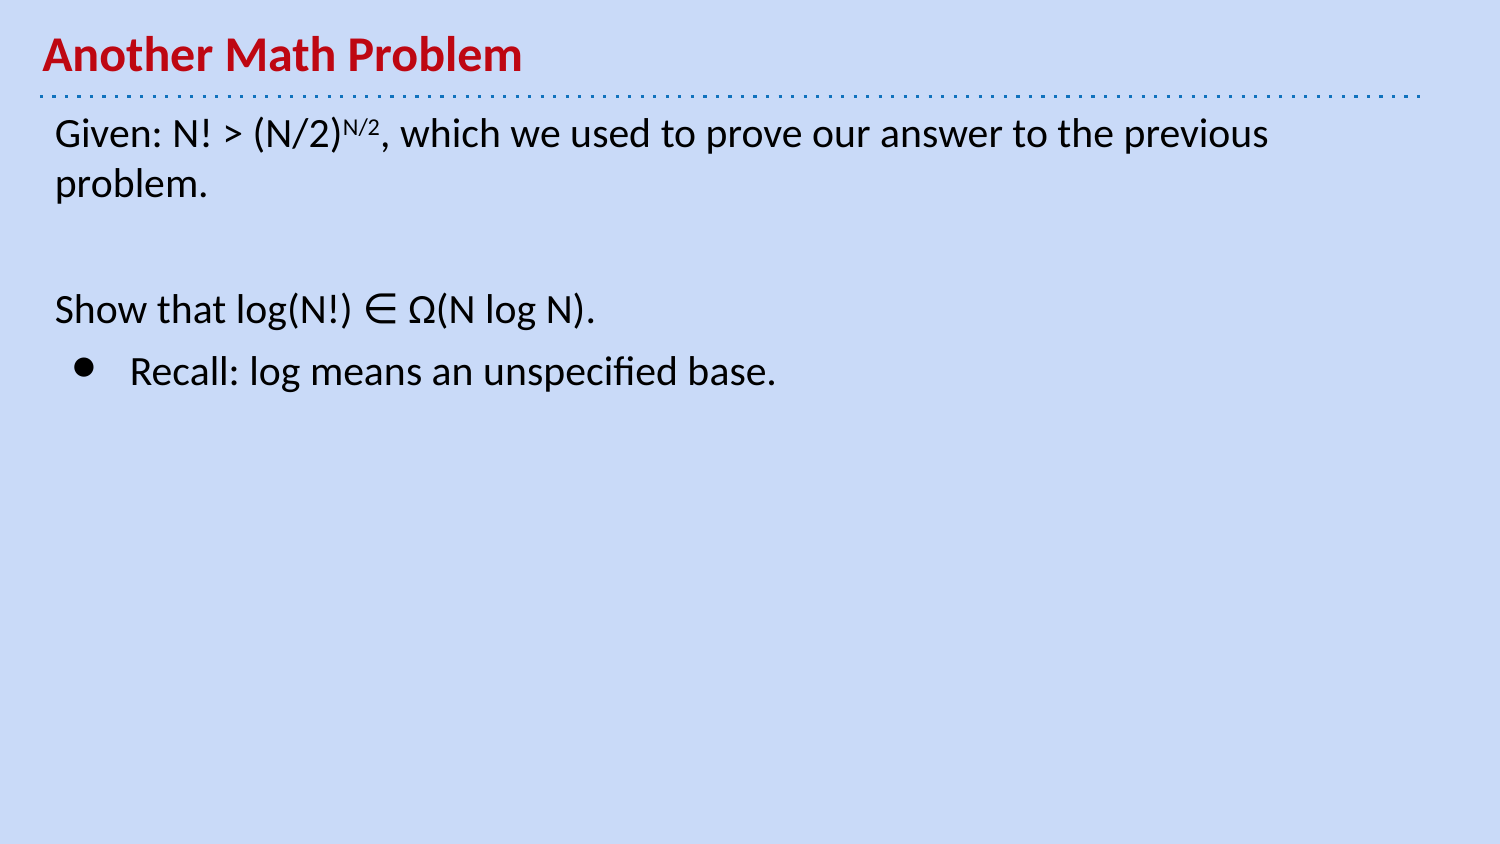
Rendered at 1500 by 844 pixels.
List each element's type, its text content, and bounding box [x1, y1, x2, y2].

list Given: N! > (N/2)N/2, which we used to prove our answer to the previous problem. Show that log(N!) ∈ Ω(N log N). Recall: log means an unspecified base. [39, 91, 1425, 759]
title Another Math Problem [27, 15, 1378, 97]
